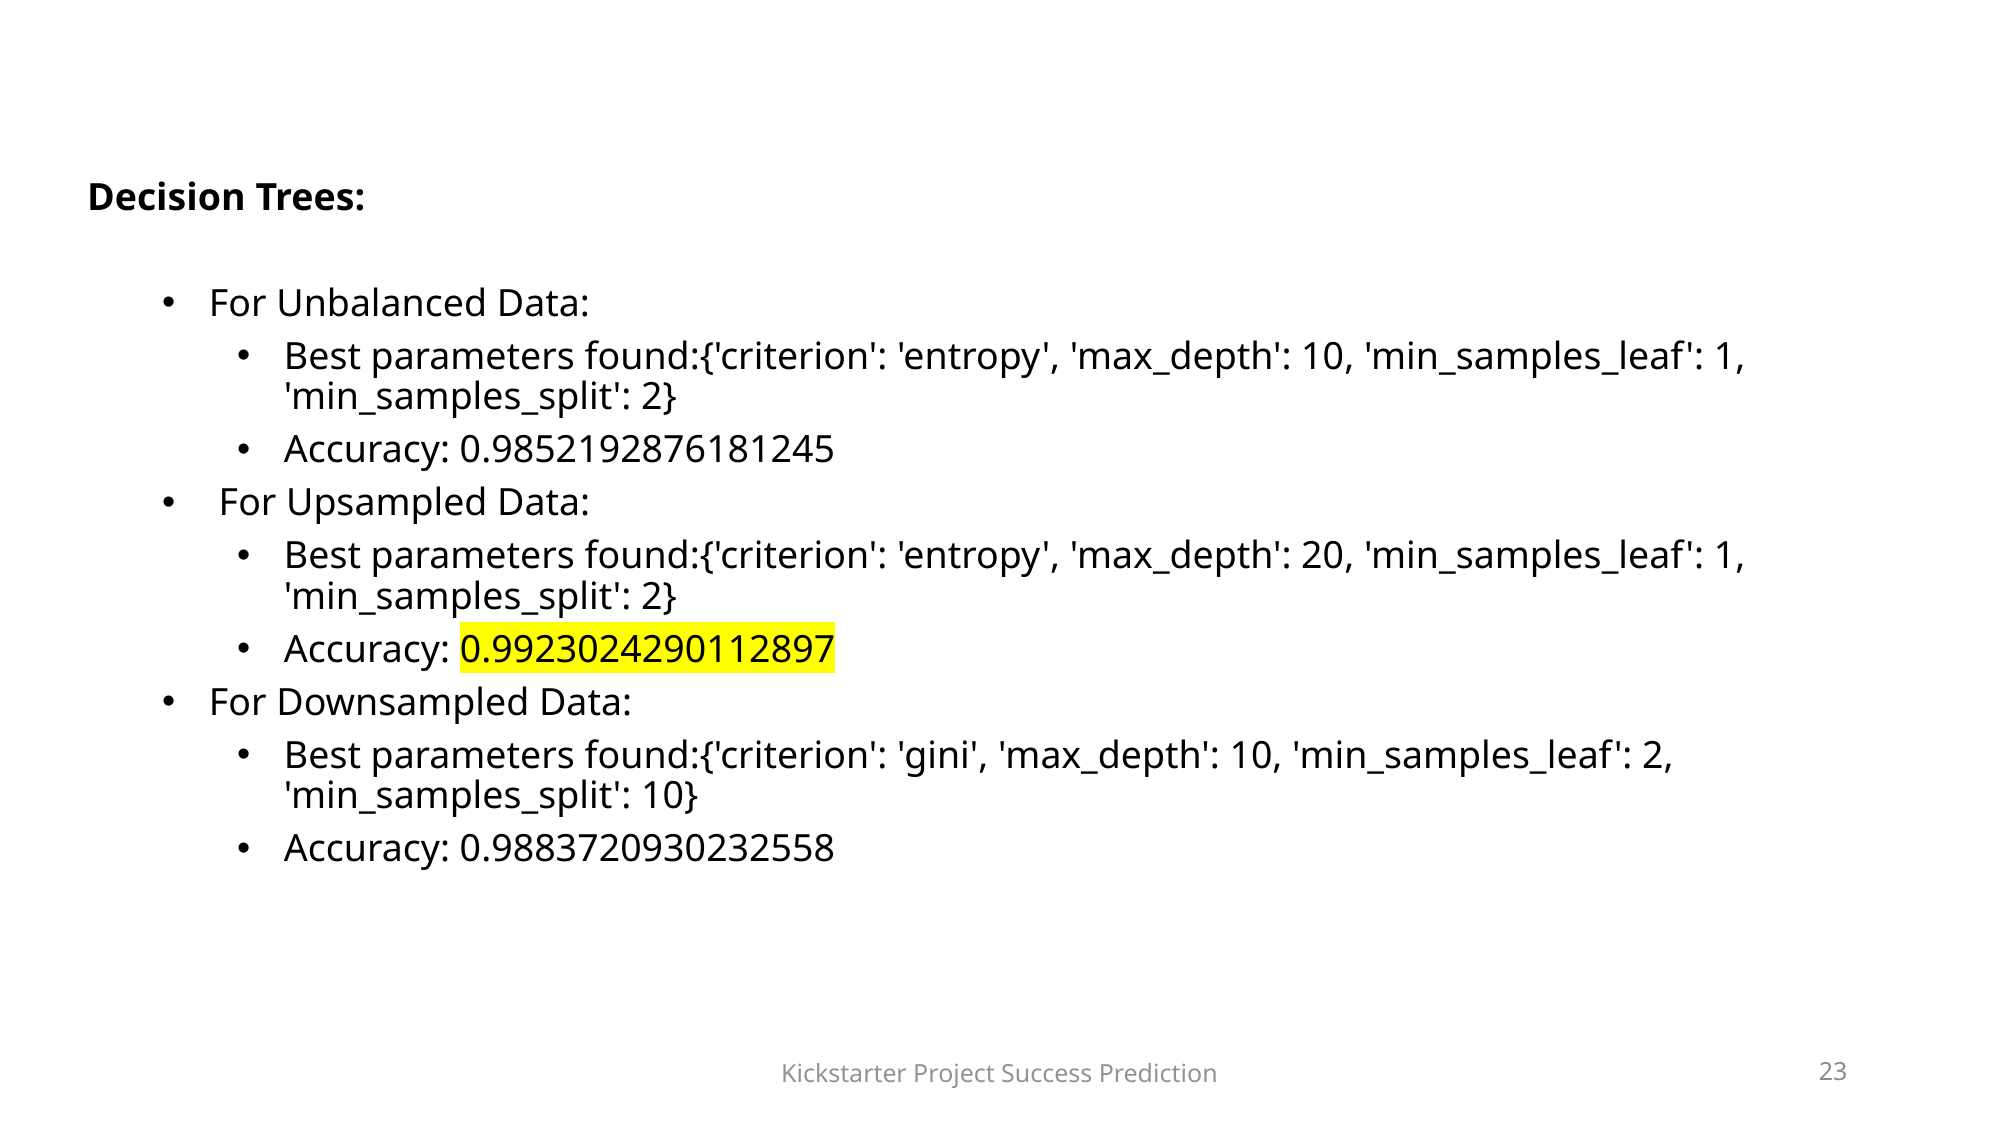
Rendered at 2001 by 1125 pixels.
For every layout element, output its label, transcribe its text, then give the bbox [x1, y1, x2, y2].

text_box Decision Trees: For Unbalanced Data: Best parameters found:{'criterion': 'entropy', 'max_depth': 10, 'min_samples_leaf': 1, 'min_samples_split': 2} Accuracy: 0.9852192876181245 For Upsampled Data: Best parameters found:{'criterion': 'entropy', 'max_depth': 20, 'min_samples_leaf': 1, 'min_samples_split': 2} Accuracy: 0.9923024290112897 For Downsampled Data: Best parameters found:{'criterion': 'gini', 'max_depth': 10, 'min_samples_leaf': 2, 'min_samples_split': 10} Accuracy: 0.9883720930232558 [72, 170, 1977, 877]
slide_number 23 [1412, 1042, 1863, 1103]
footer Kickstarter Project Success Prediction [662, 1042, 1338, 1103]
